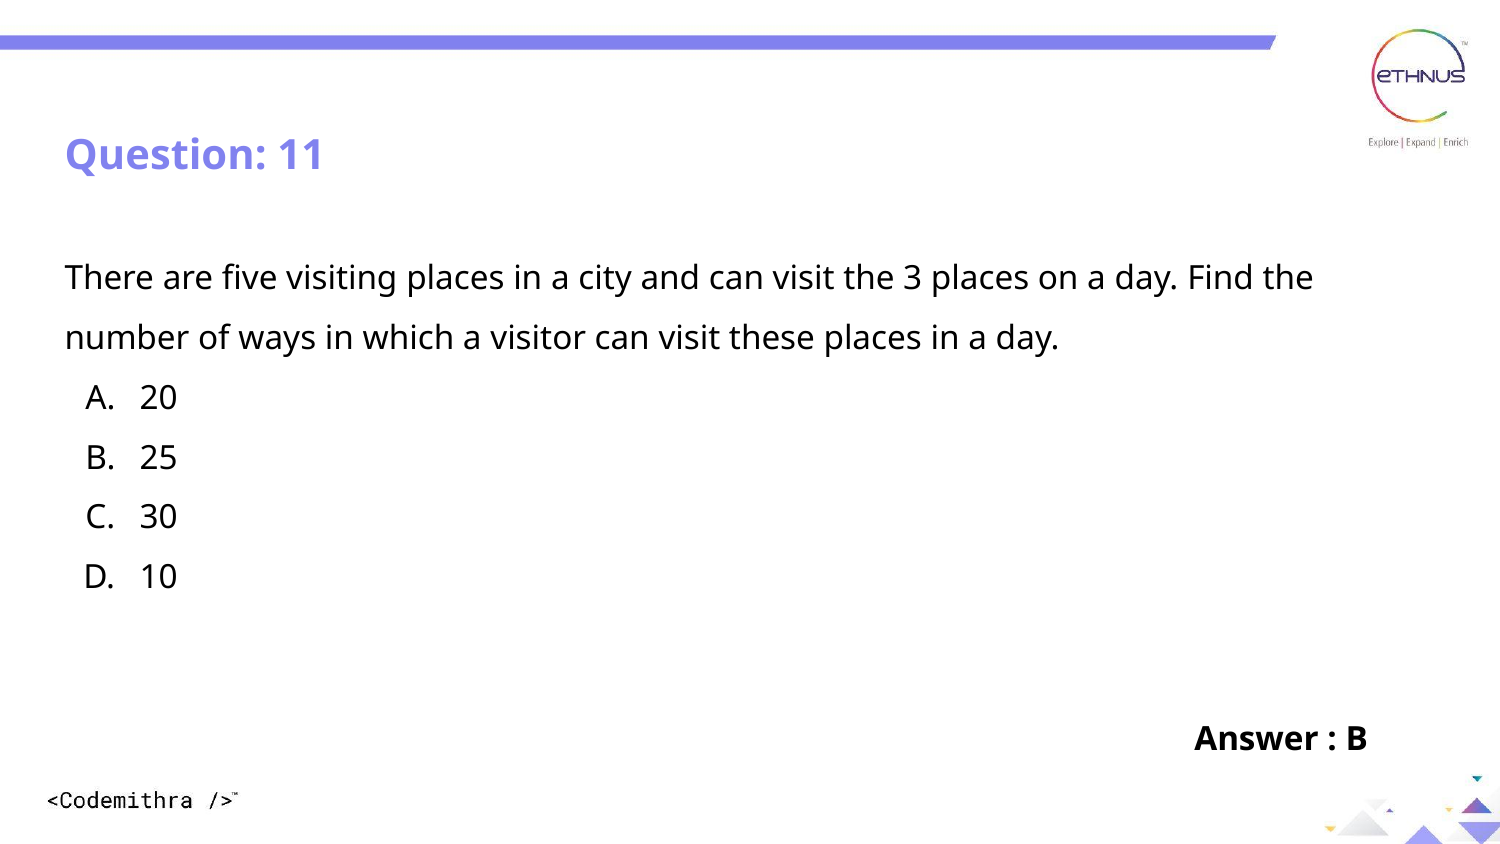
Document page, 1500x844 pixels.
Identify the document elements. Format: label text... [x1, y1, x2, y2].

picture [0, 1, 1500, 844]
text_box Answer : B [1179, 709, 1419, 768]
text_box There are five visiting places in a city and can visit the 3 places on a day. Find the number of ways in which a visitor can visit these places in a day. 20 25 30 10 [64, 236, 1393, 681]
text_box Question: 11 [64, 113, 529, 192]
